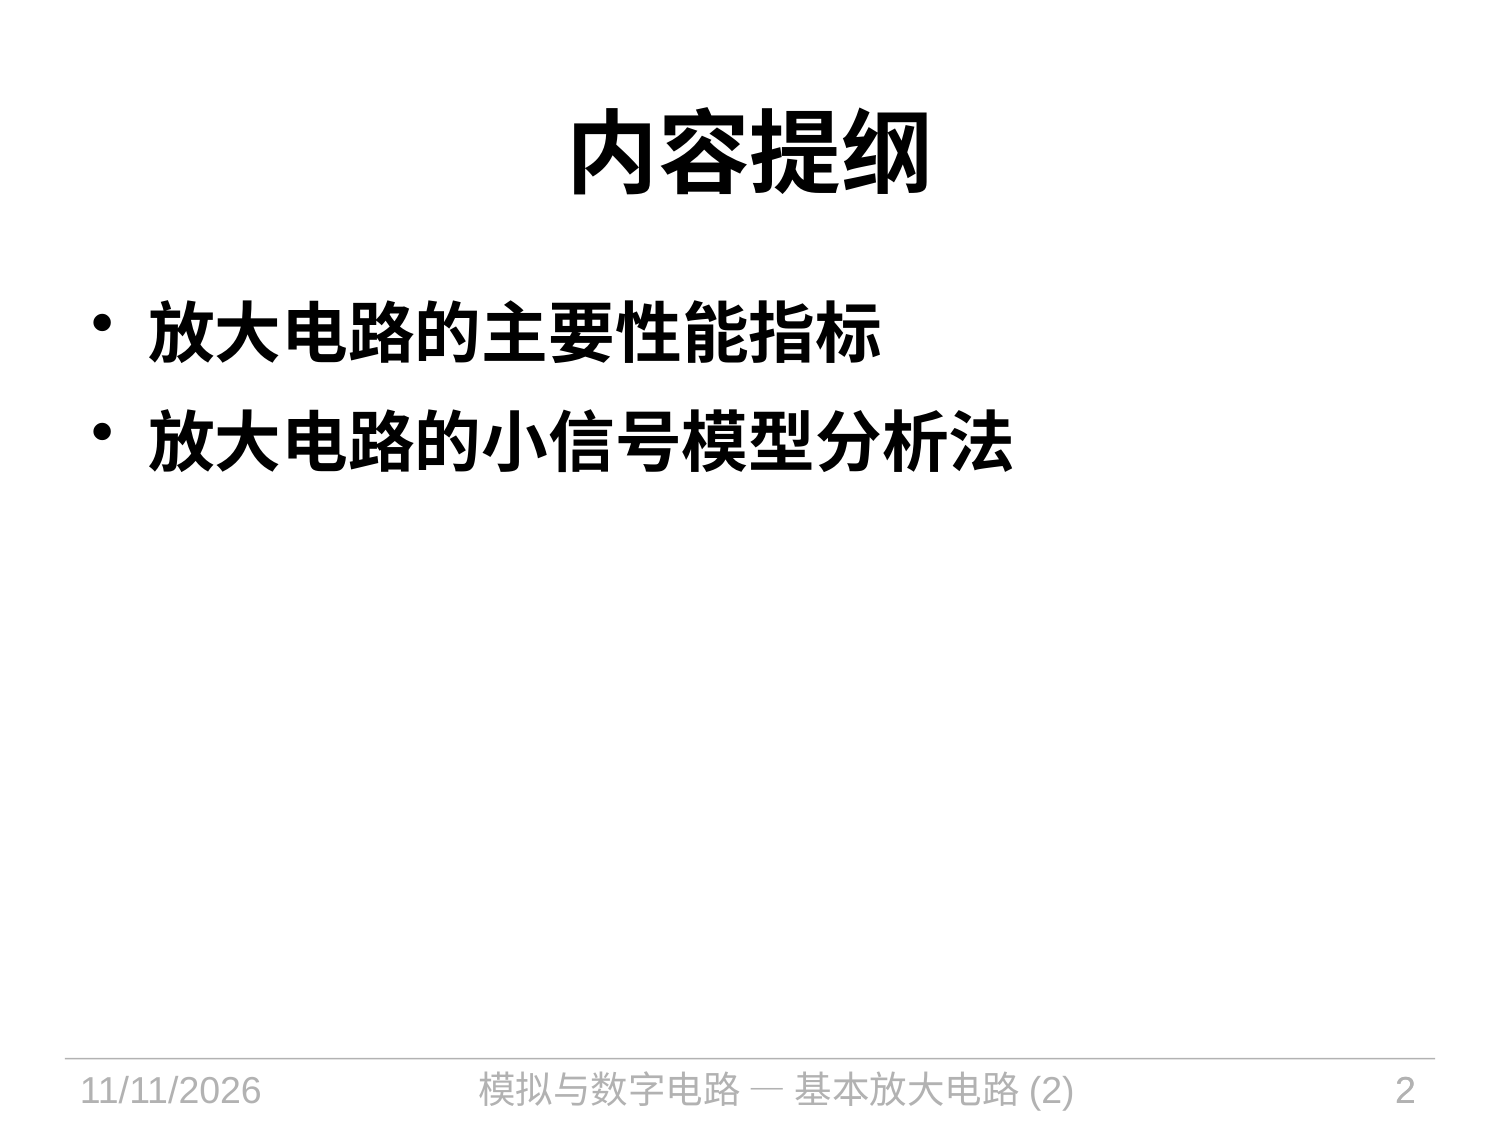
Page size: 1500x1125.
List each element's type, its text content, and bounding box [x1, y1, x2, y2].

title 内容提纲 [75, 55, 1425, 244]
footer 模拟与数字电路 — 基本放大电路(2) [373, 1058, 1179, 1125]
list 放大电路的主要性能指标 放大电路的小信号模型分析法 [76, 267, 1427, 1010]
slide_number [64, 1058, 348, 1125]
text_box 2 [1230, 1058, 1431, 1125]
